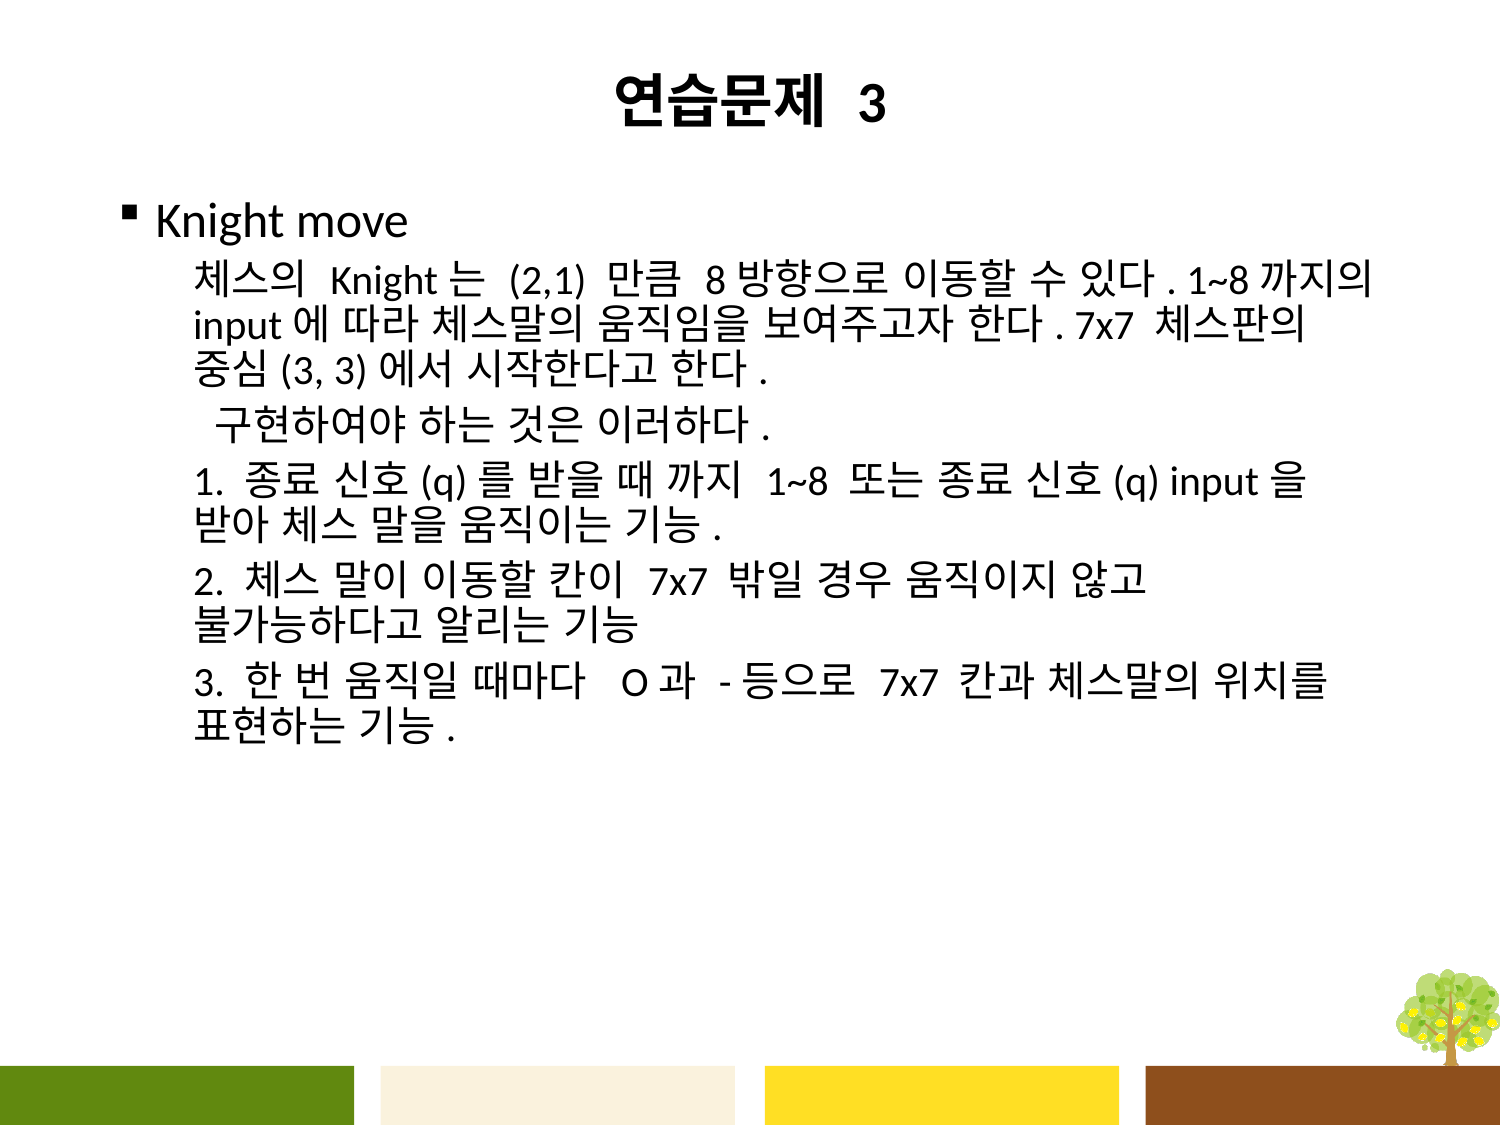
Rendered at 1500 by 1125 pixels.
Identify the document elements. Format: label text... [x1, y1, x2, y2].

title 연습문제 3 [103, 59, 1397, 149]
list Knight move 체스의 Knight는 (2,1) 만큼 8방향으로 이동할 수 있다. 1~8까지의 input에 따라 체스말의 움직임을 보여주고자 한다. 7x7 체스판의 중심(3, 3)에서 시작한다고 한다. 구현하여야 하는 것은 이러하다. 1. 종료 신호(q)를 받을 때 까지 1~8 또는 종료 신호(q) input을 받아 체스 말을 움직이는 기능. 2. 체스 말이 이동할 칸이 7x7 밖일 경우 움직이지 않고 불가능하다고 알리는 기능 3. 한 번 움직일 때마다 O과 -등으로 7x7 칸과 체스말의 위치를 표현하는 기능. [103, 186, 1397, 1014]
picture [1396, 969, 1500, 1066]
